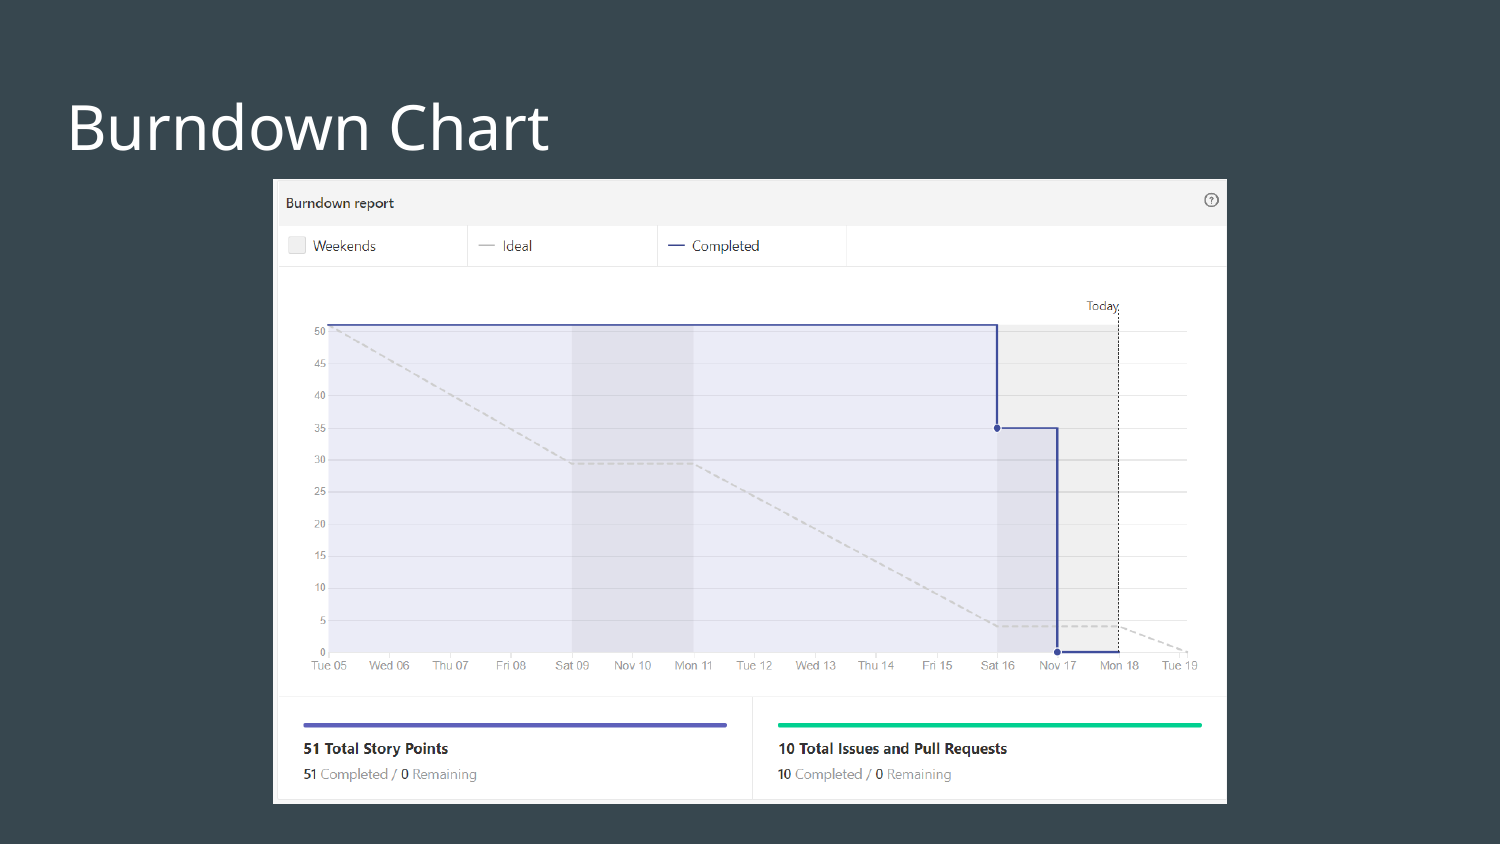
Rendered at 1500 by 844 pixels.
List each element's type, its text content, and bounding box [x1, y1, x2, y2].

picture [273, 179, 1227, 804]
title Burndown Chart [51, 72, 1449, 167]
